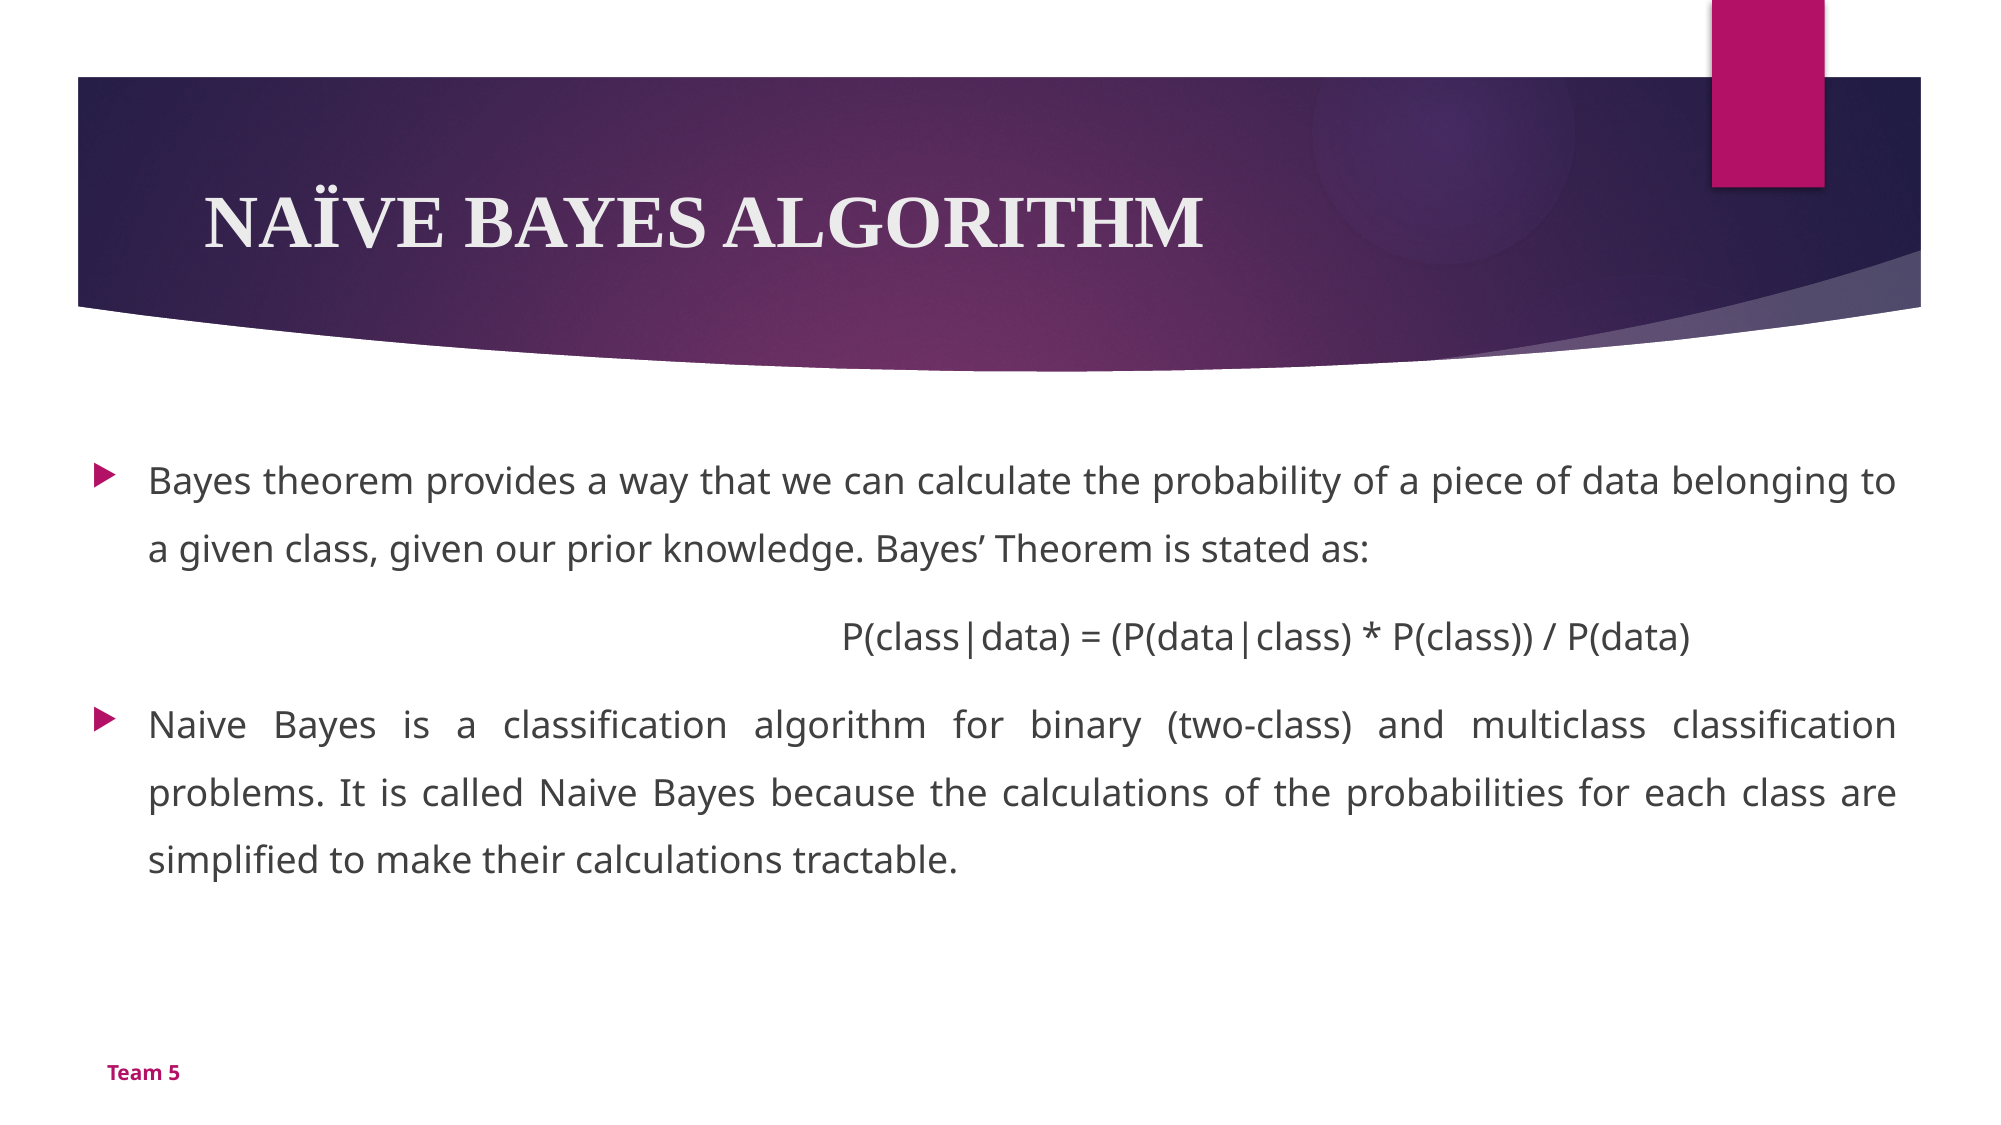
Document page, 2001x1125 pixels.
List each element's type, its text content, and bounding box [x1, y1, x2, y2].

list Bayes theorem provides a way that we can calculate the probability of a piece of data belonging to a given class, given our prior knowledge. Bayes’ Theorem is stated as: P(class|data) = (P(data|class) * P(class)) / P(data) Naive Bayes is a classification algorithm for binary (two-class) and multiclass classification problems. It is called Naive Bayes because the calculations of the probabilities for each class are simplified to make their calculations tractable. [76, 427, 1914, 988]
title NAÏVE BAYES ALGORITHM [189, 159, 1627, 276]
footer Team 5 [92, 1048, 726, 1099]
